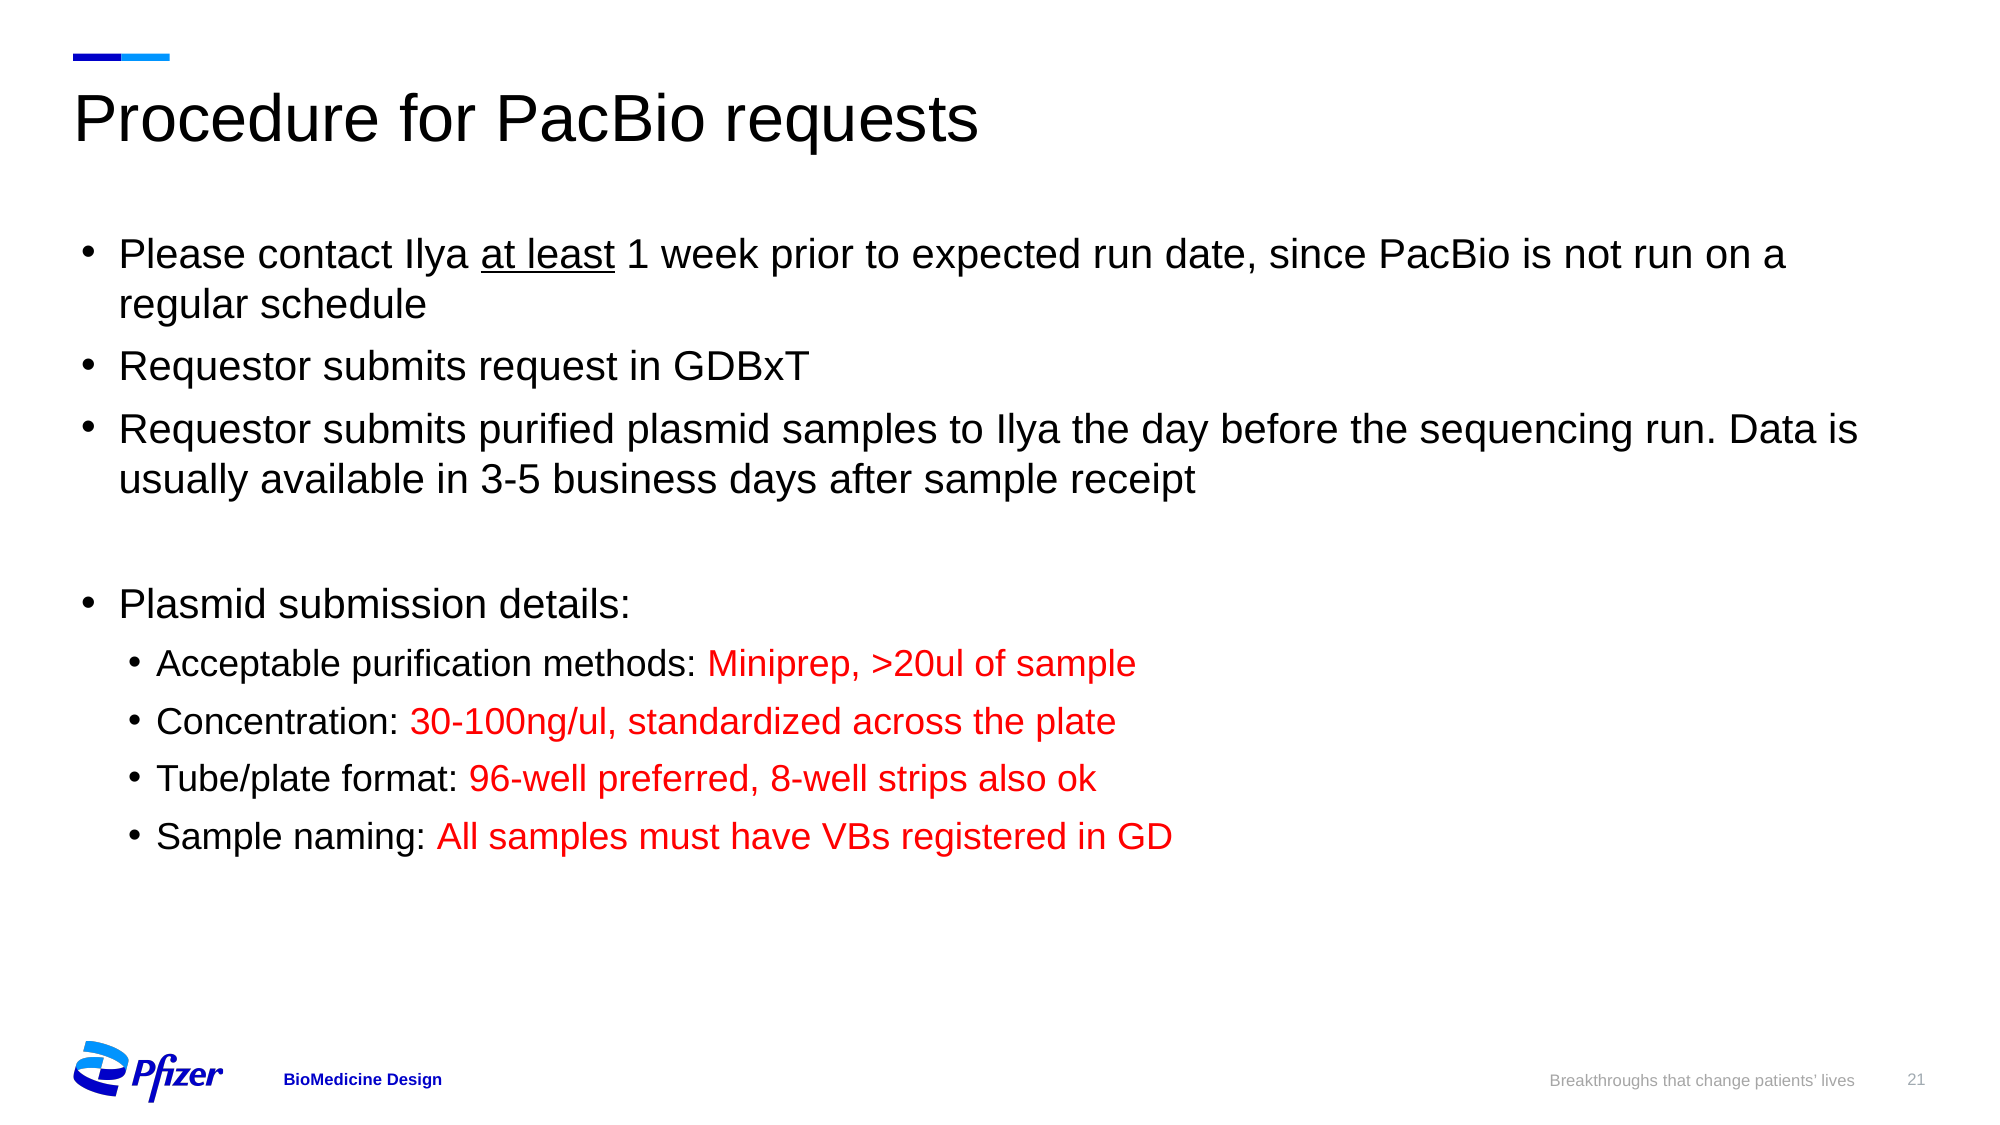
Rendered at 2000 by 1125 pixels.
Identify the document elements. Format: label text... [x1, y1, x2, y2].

title Procedure for PacBio requests [73, 79, 1926, 218]
list Please contact Ilya at least 1 week prior to expected run date, since PacBio is not run on a regular schedule Requestor submits request in GDBxT Requestor submits purified plasmid samples to Ilya the day before the sequencing run. Data is usually available in 3-5 business days after sample receipt Plasmid submission details: Acceptable purification methods: Miniprep, >20ul of sample Concentration: 30-100ng/ul, standardized across the plate Tube/plate format: 96-well preferred, 8-well strips also ok Sample naming: All samples must have VBs registered in GD [73, 218, 1926, 867]
